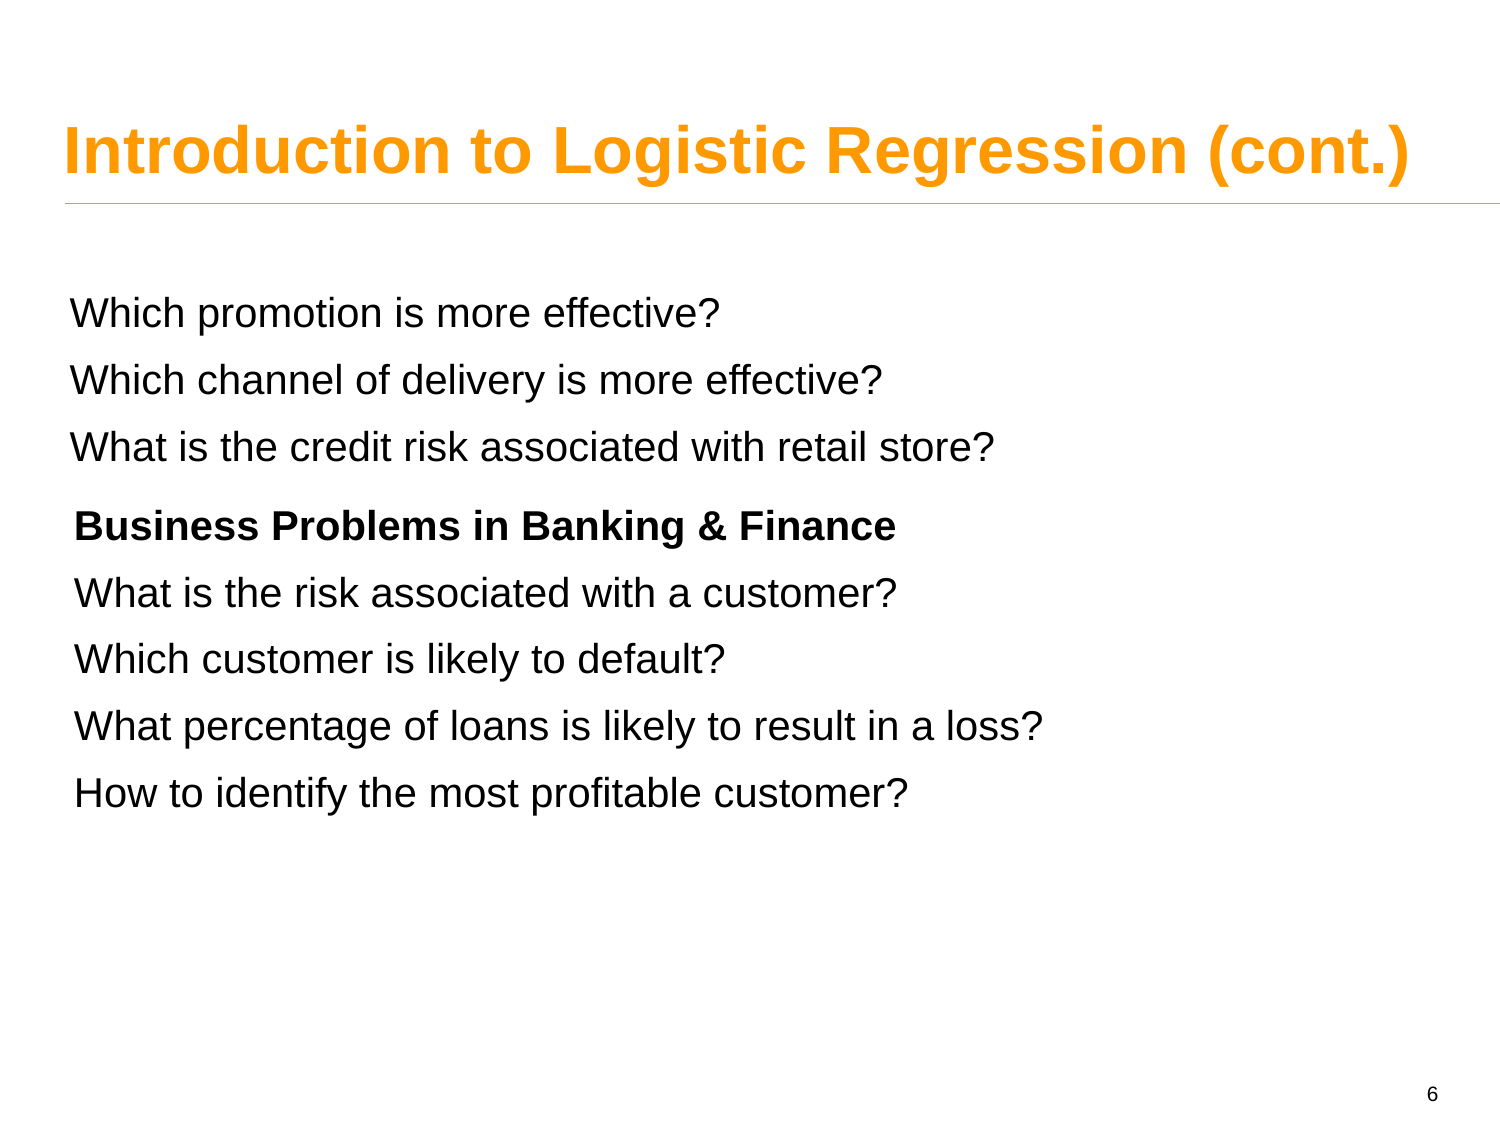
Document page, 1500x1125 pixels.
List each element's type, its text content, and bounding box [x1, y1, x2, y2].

title Introduction to Logistic Regression (cont.) [28, 29, 1465, 190]
slide_number 6 [1174, 1067, 1454, 1114]
text_box Business Problems in Banking & Finance What is the risk associated with a customer? Which customer is likely to default? What percentage of loans is likely to result in a loss? How to identify the most profitable customer? [59, 491, 1495, 870]
text_box Which promotion is more effective? Which channel of delivery is more effective? What is the credit risk associated with retail store? [54, 278, 1461, 487]
